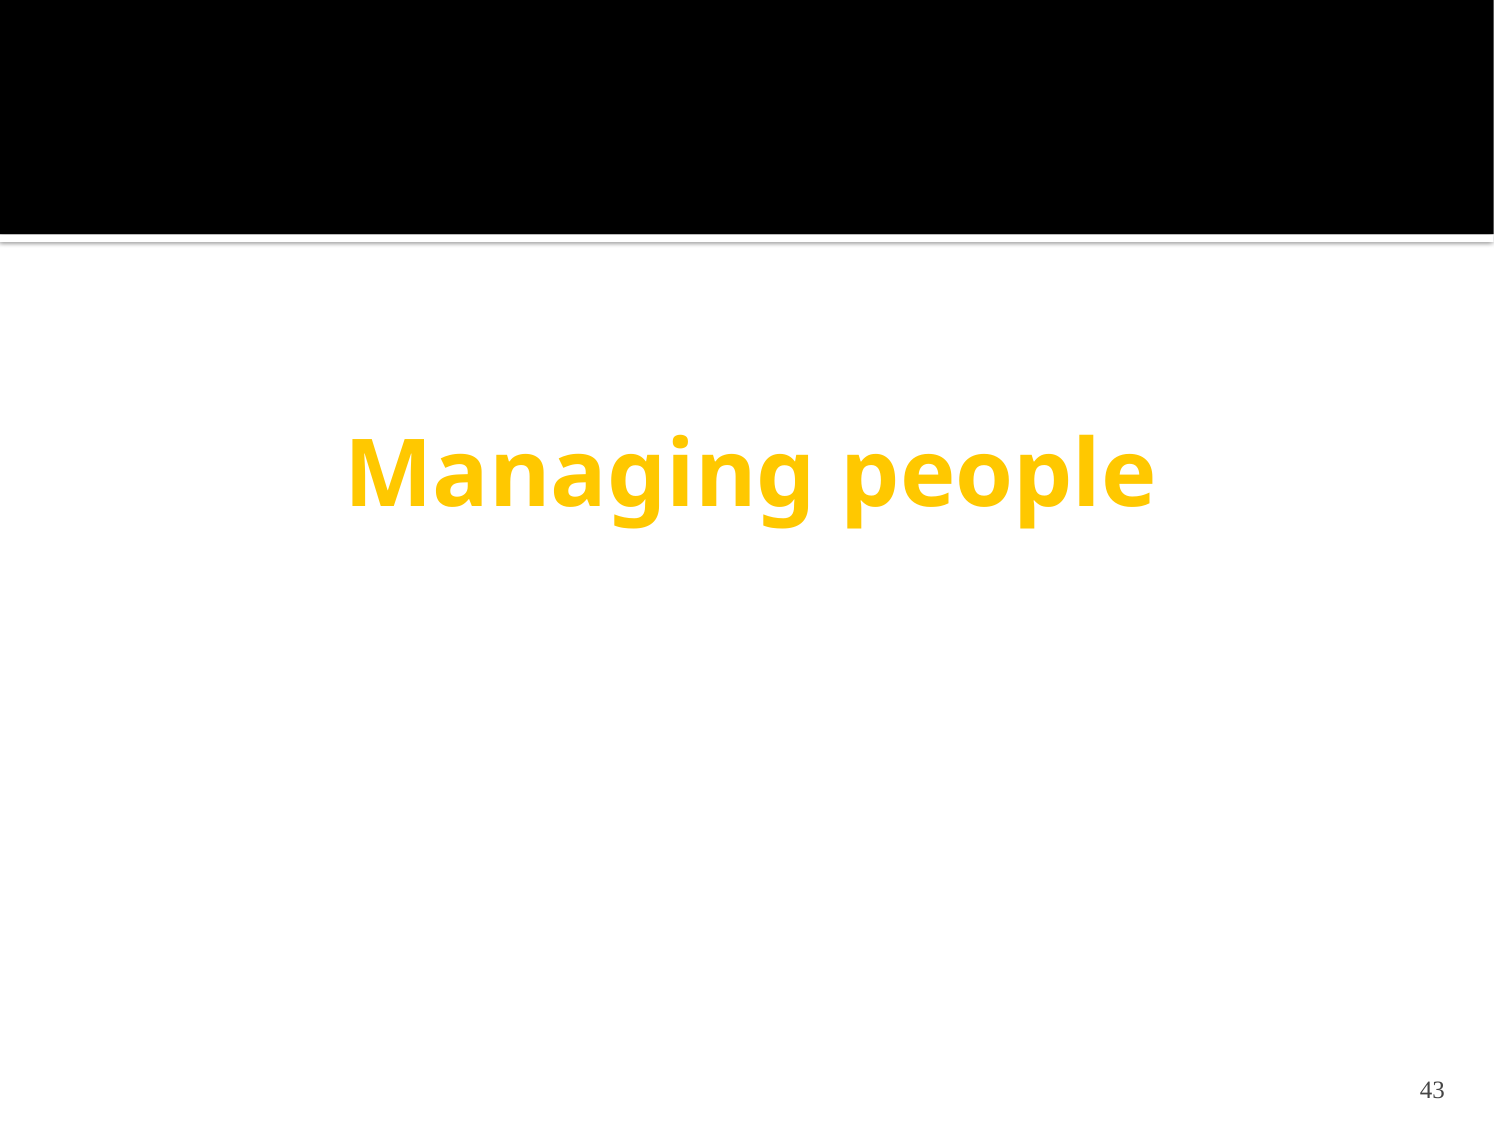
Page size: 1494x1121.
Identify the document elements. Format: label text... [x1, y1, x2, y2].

slide_number 43 [1340, 1058, 1460, 1104]
title Managing people [74, 375, 1420, 562]
